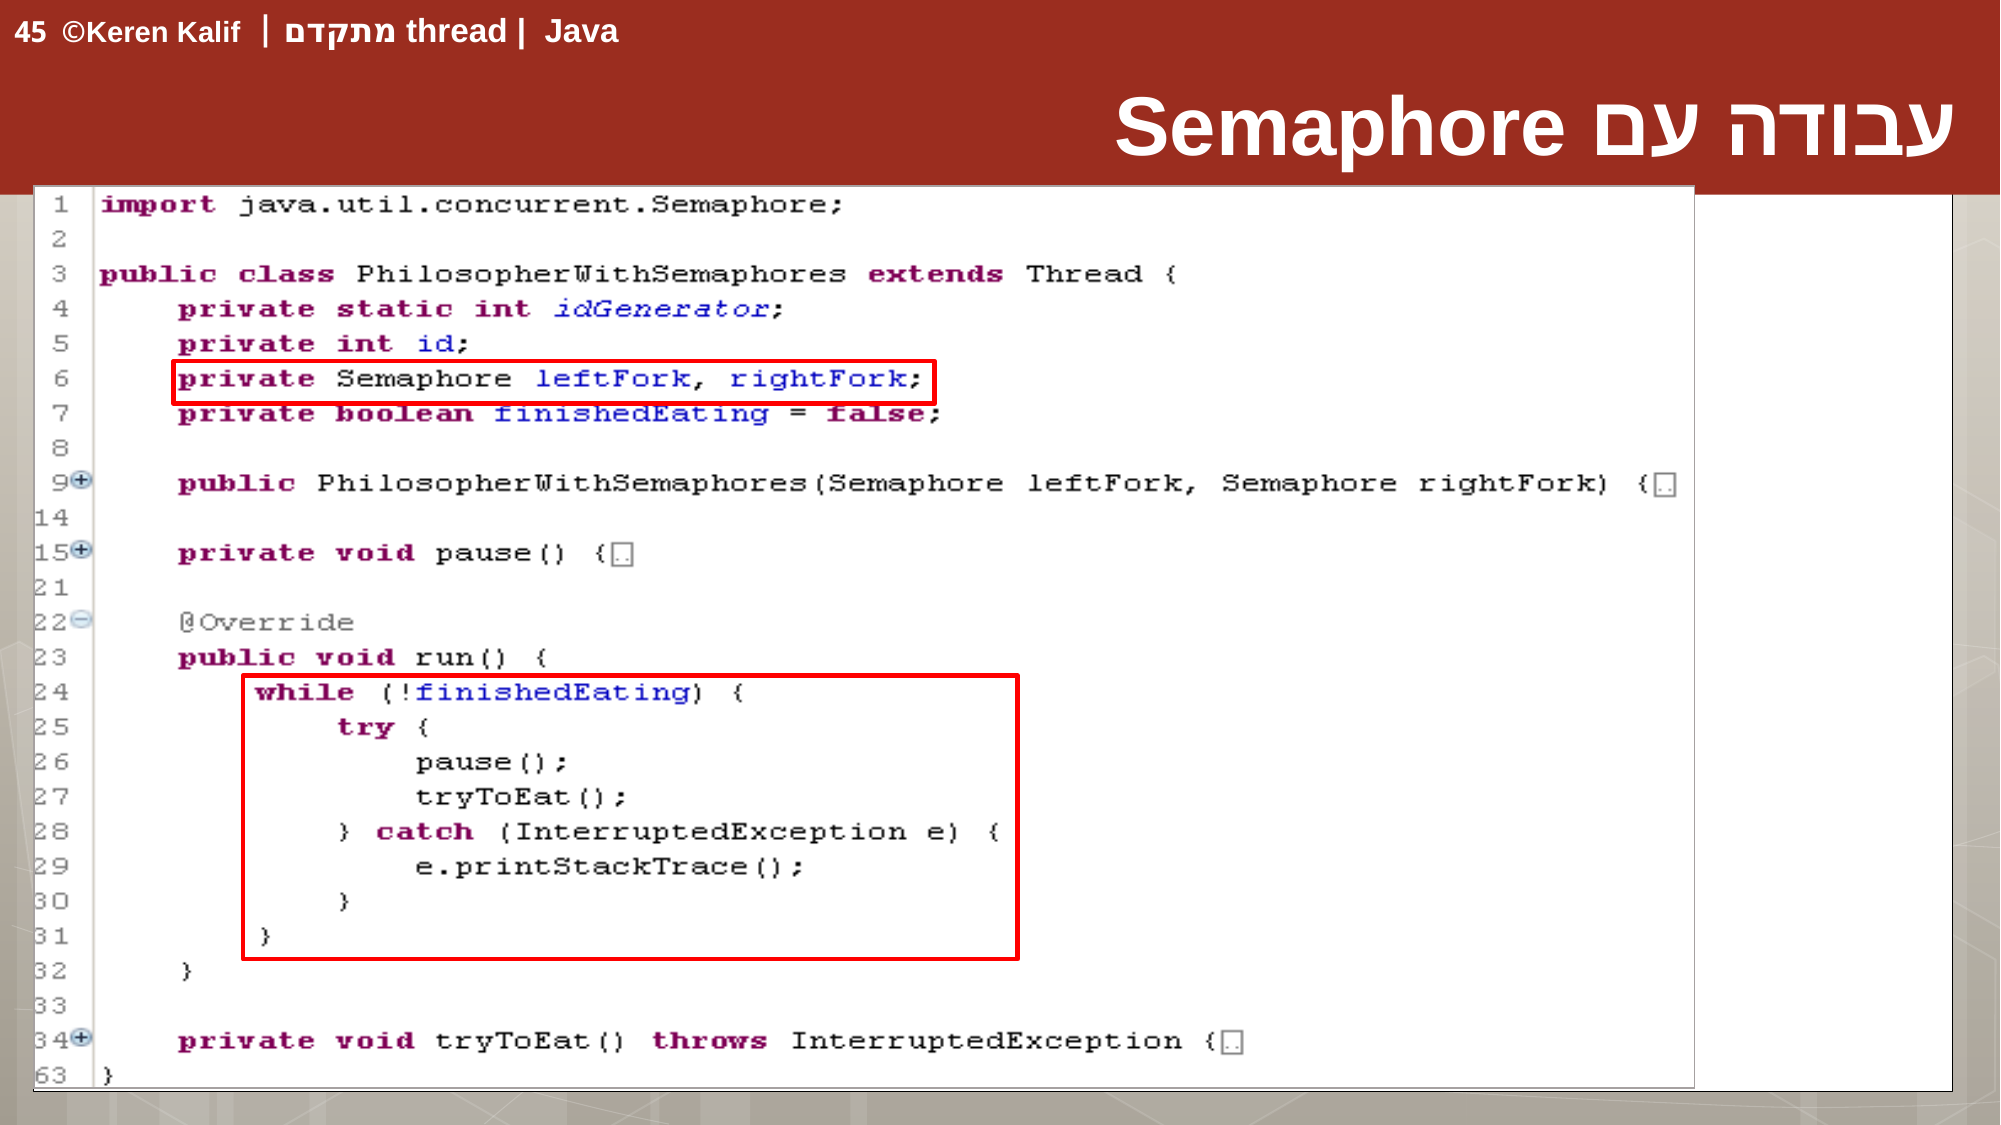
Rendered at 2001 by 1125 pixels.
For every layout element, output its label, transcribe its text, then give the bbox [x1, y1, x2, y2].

picture [34, 186, 1694, 1088]
title עבודה עם Semaphore [0, 64, 1973, 187]
